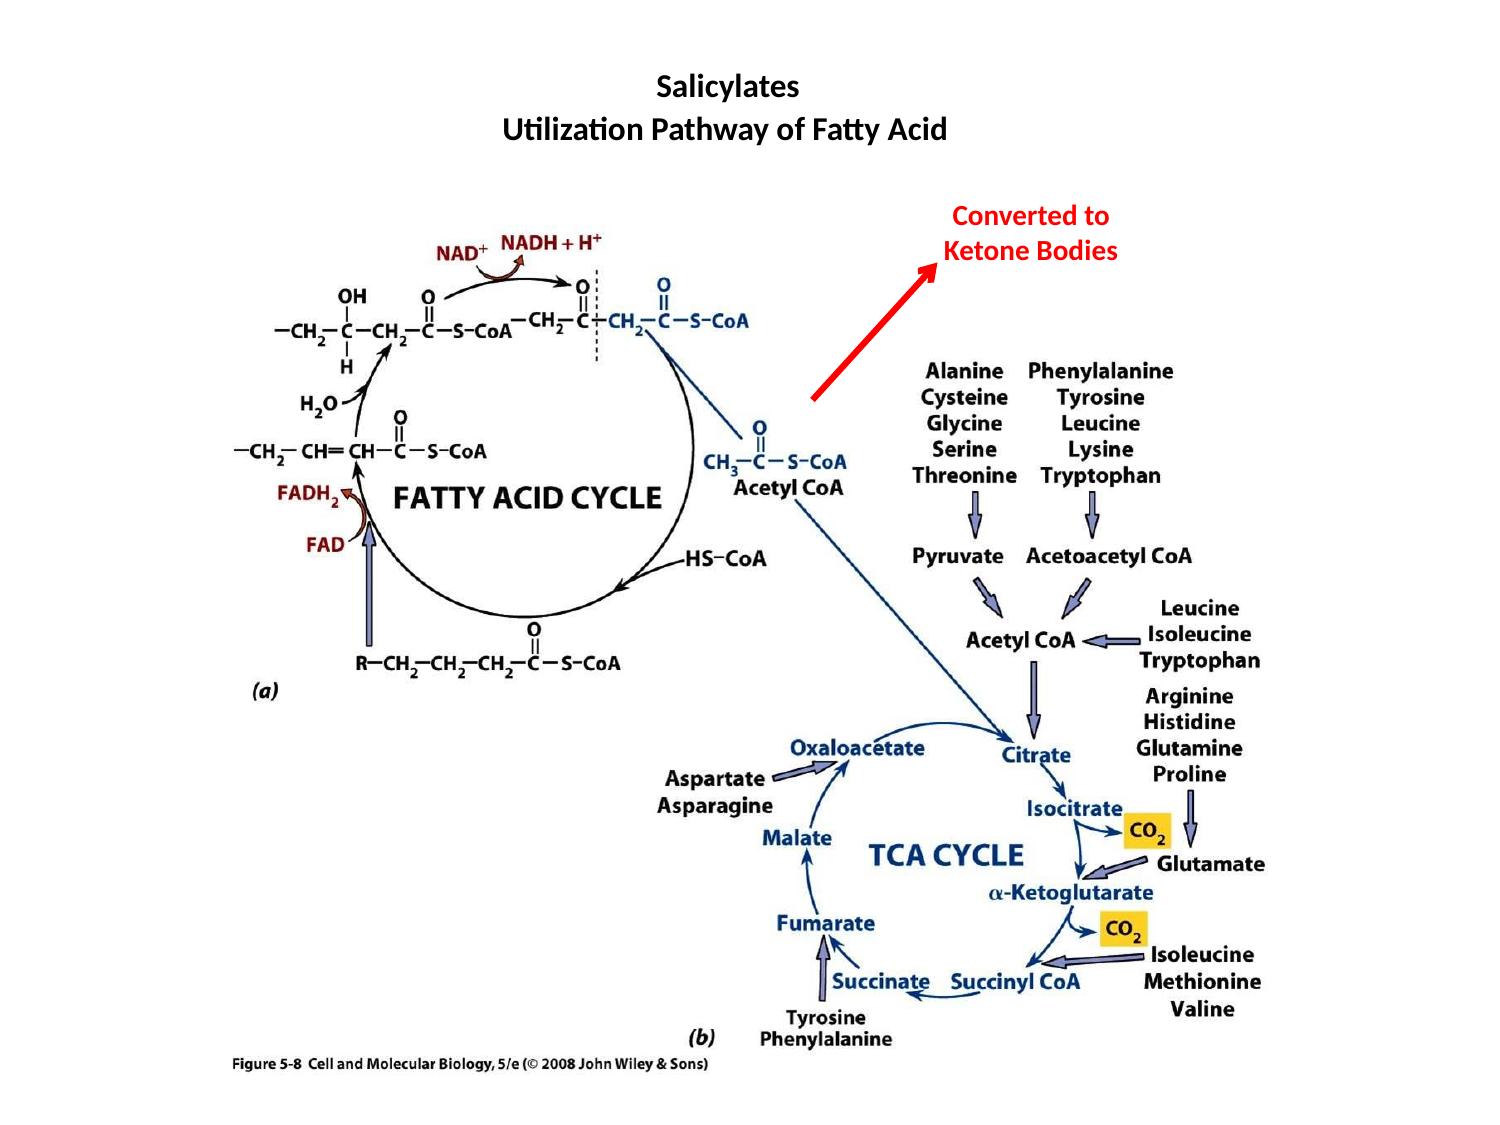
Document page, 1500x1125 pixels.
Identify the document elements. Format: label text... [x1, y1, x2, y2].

text_box Converted to Ketone Bodies [924, 189, 1138, 224]
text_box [812, 262, 938, 401]
picture [224, 225, 1276, 1076]
text_box Salicylates [612, 37, 844, 99]
text_box Utilization Pathway of Fatty Acid [487, 99, 988, 155]
